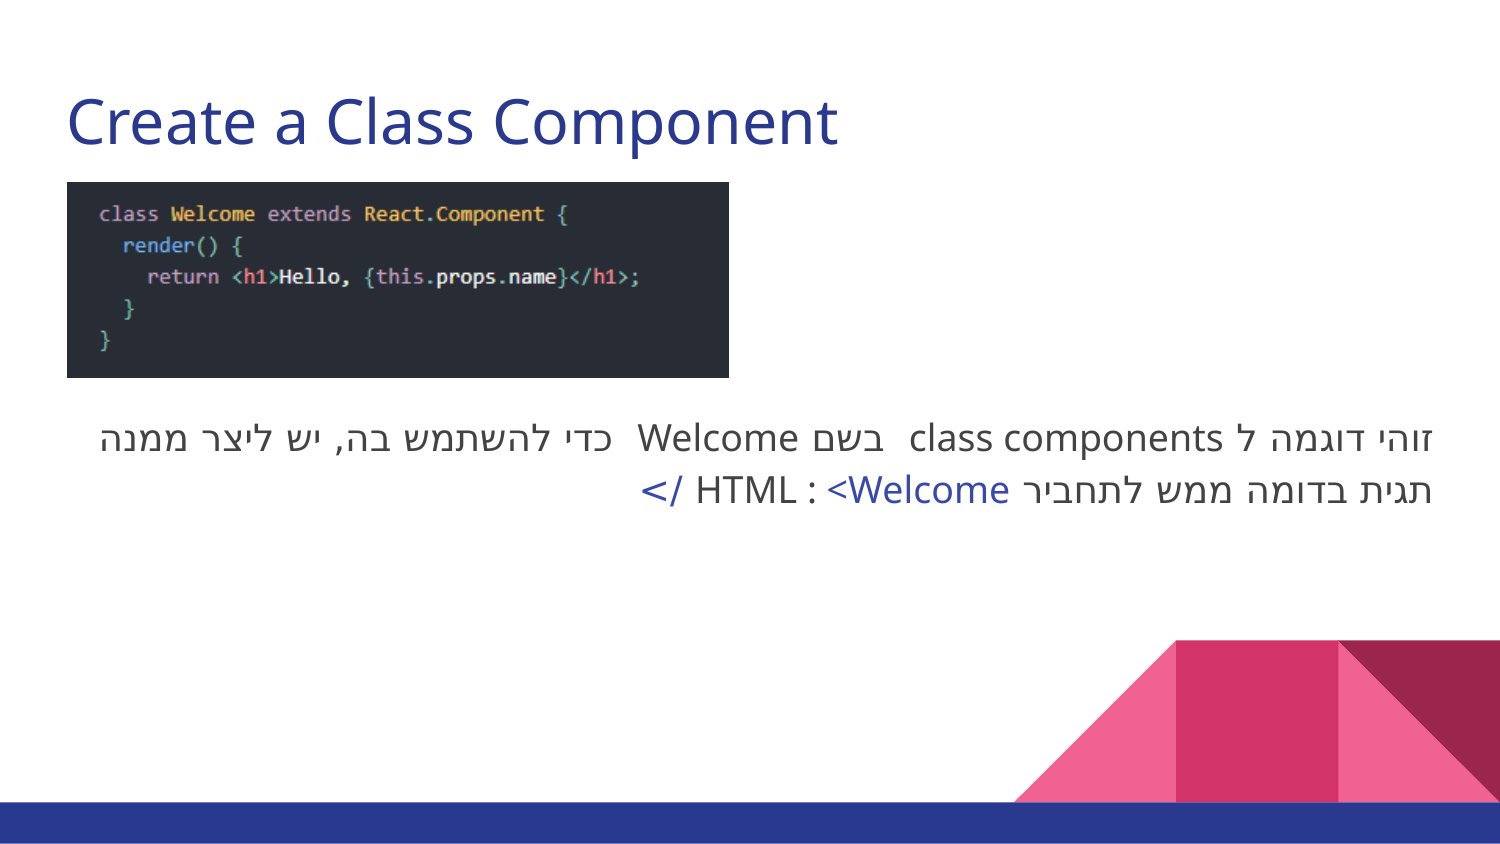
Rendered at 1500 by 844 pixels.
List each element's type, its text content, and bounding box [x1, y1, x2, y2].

list זוהי דוגמה ל class components בשם Welcome כדי להשתמש בה, יש ליצר ממנה תגית בדומה ממש לתחביר HTML : <Welcome /> [51, 392, 1449, 668]
picture [67, 181, 729, 378]
title Create a Class Component [51, 67, 1449, 167]
